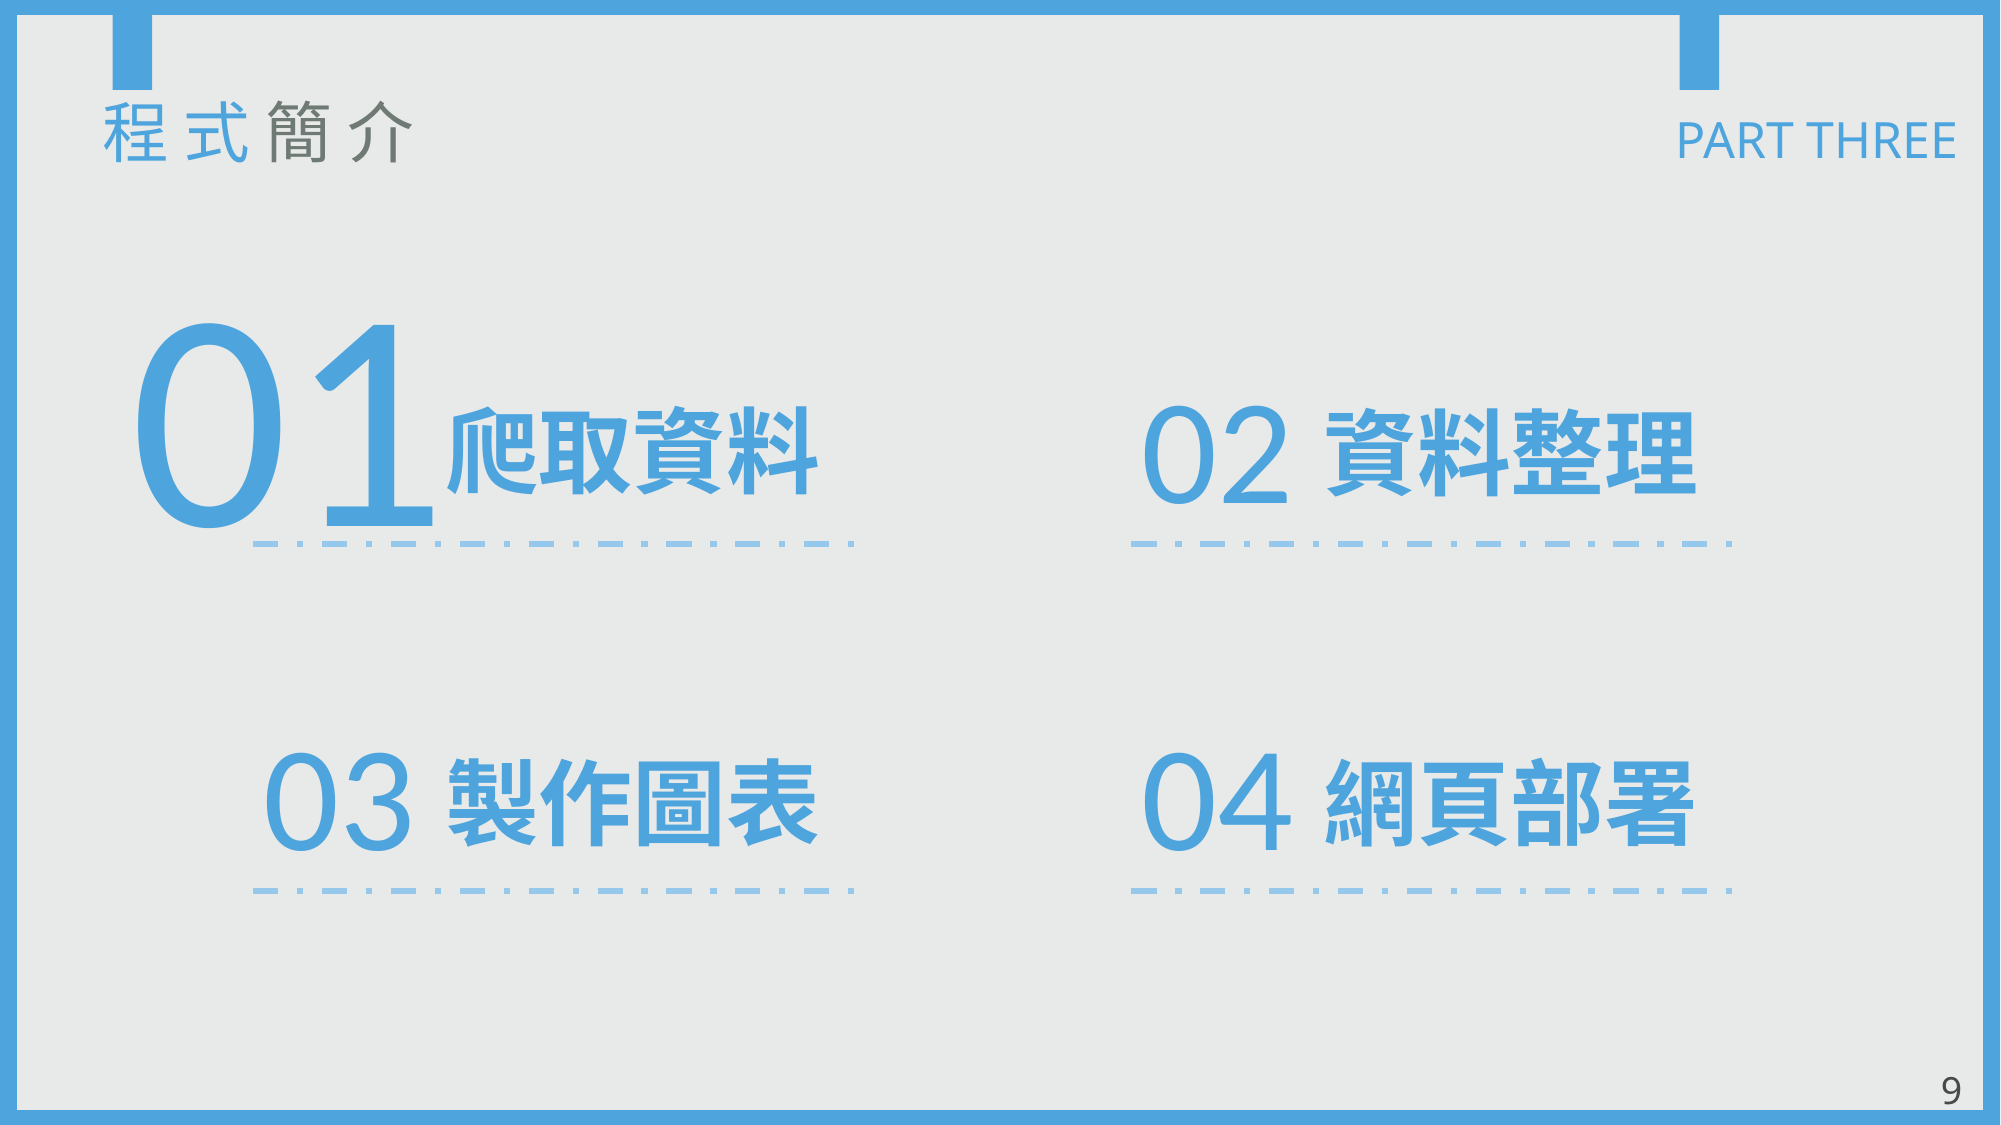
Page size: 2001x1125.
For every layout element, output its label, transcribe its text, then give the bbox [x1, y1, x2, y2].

text_box 01 [40, 251, 523, 553]
list PART THREE [1660, 107, 2000, 185]
text_box 製作圖表 [430, 714, 894, 865]
text_box 04 [1106, 699, 1315, 882]
text_box 02 [1106, 352, 1315, 535]
text_box 網頁部署 [1308, 714, 1772, 865]
text_box 資料整理 [1308, 364, 1772, 515]
list 程 式 簡 介 [87, 92, 1132, 177]
text_box 03 [228, 699, 436, 882]
text_box 爬取資料 [430, 362, 894, 513]
